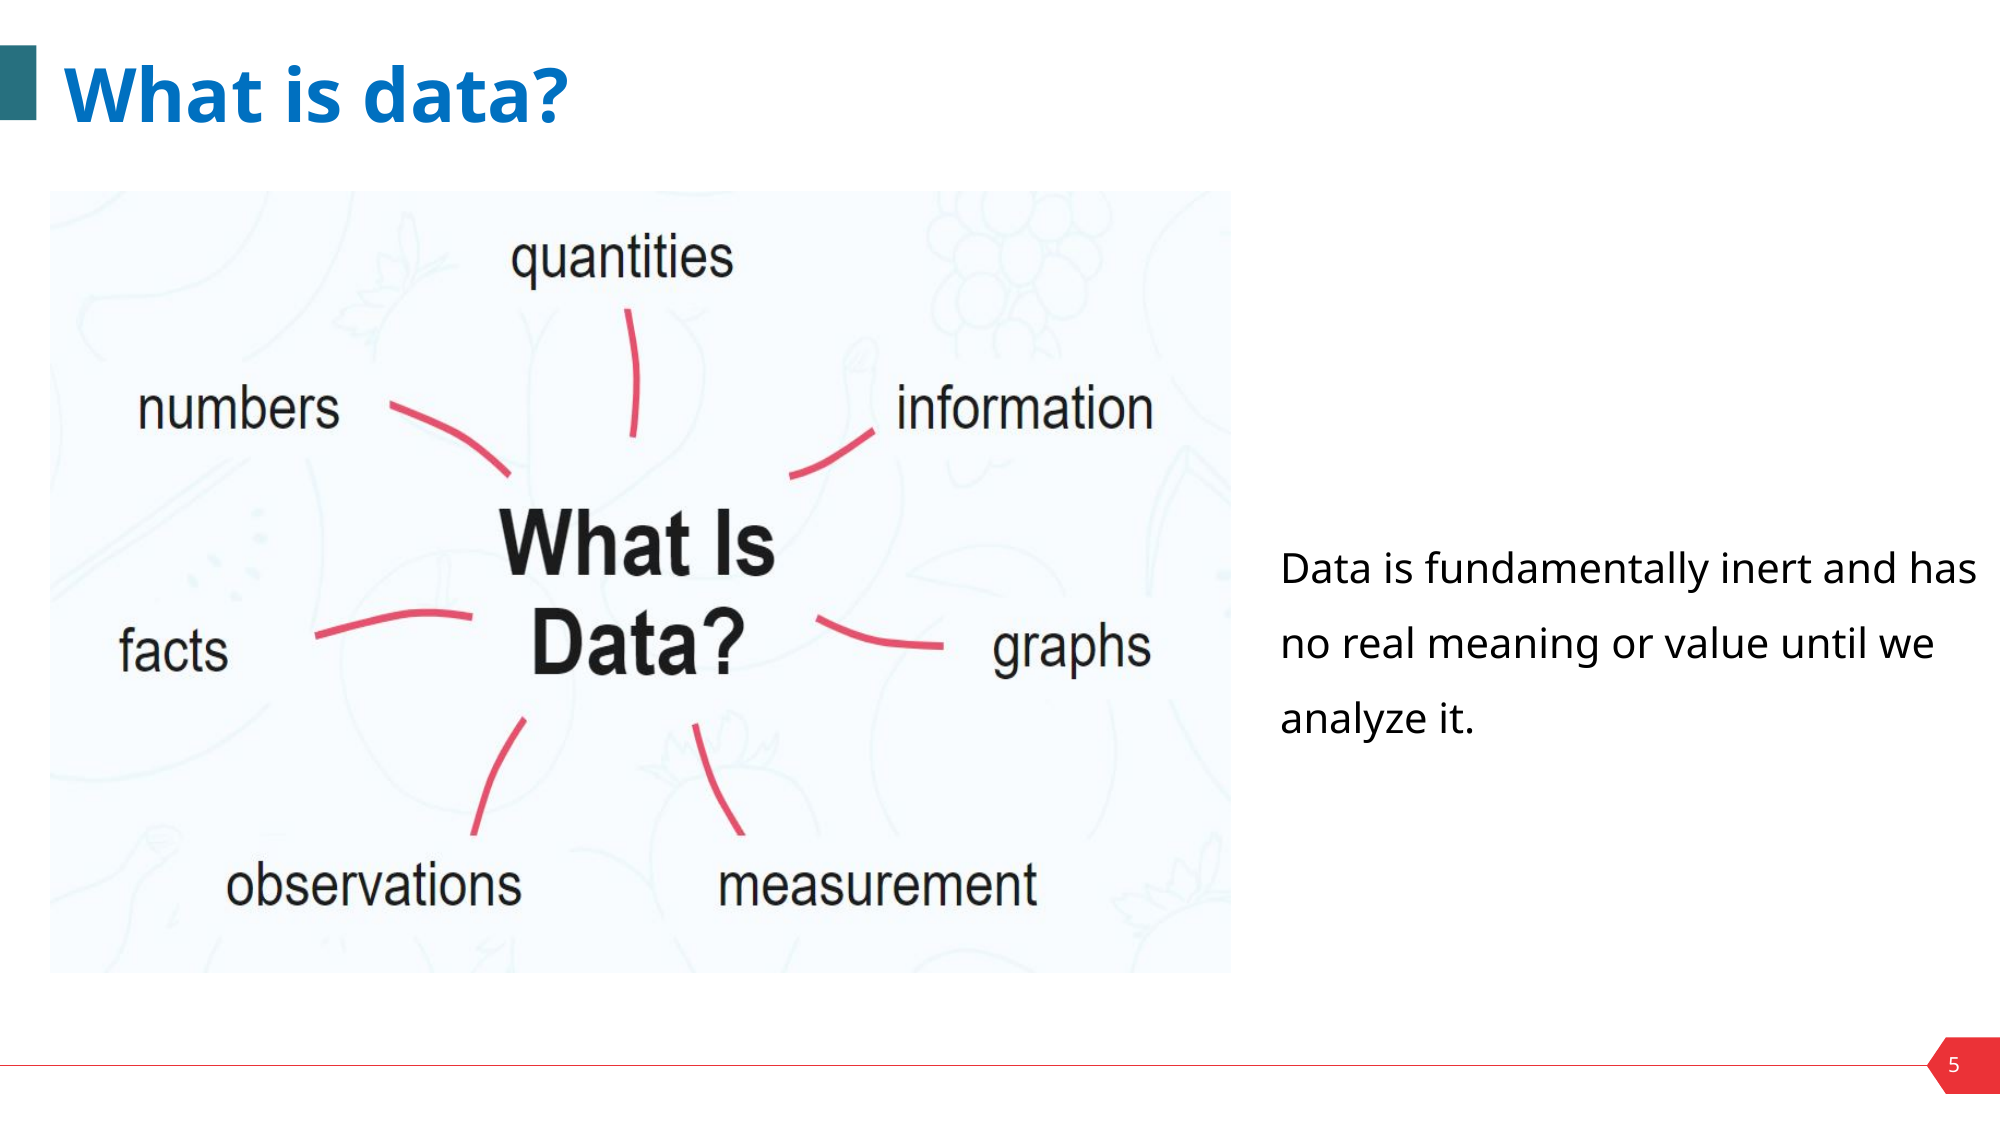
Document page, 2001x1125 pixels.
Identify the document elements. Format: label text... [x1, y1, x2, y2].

text_box What is data? [49, 40, 1180, 128]
text_box Data is fundamentally inert and has no real meaning or value until we analyze it. [1265, 509, 1999, 750]
picture [50, 191, 1231, 973]
